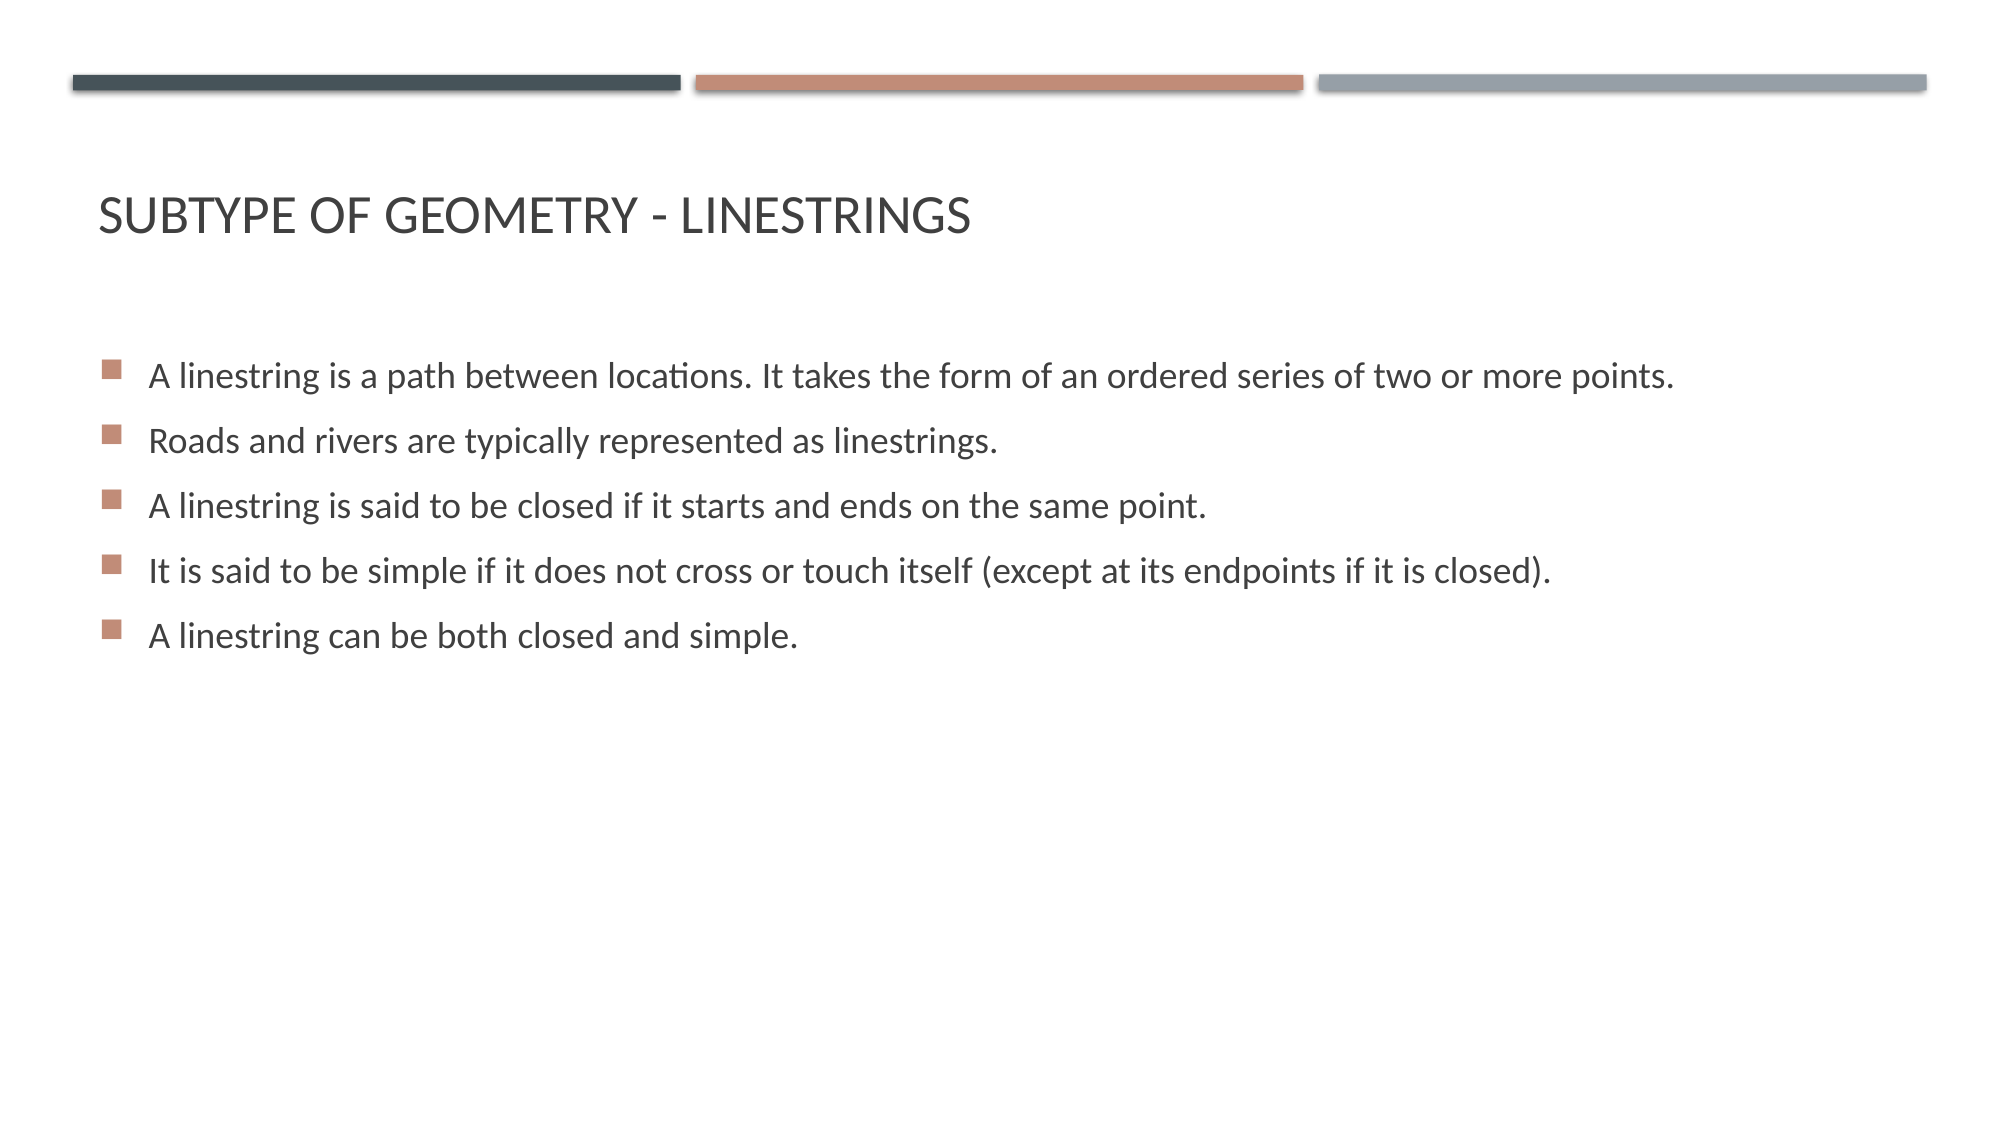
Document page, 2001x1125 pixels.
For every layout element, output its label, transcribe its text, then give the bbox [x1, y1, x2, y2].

title Subtype of geometry - linestrings [83, 170, 1893, 252]
list A linestring is a path between locations. It takes the form of an ordered series of two or more points. Roads and rivers are typically represented as linestrings. A linestring is said to be closed if it starts and ends on the same point. It is said to be simple if it does not cross or touch itself (except at its endpoints if it is closed). A linestring can be both closed and simple. [83, 309, 1893, 764]
